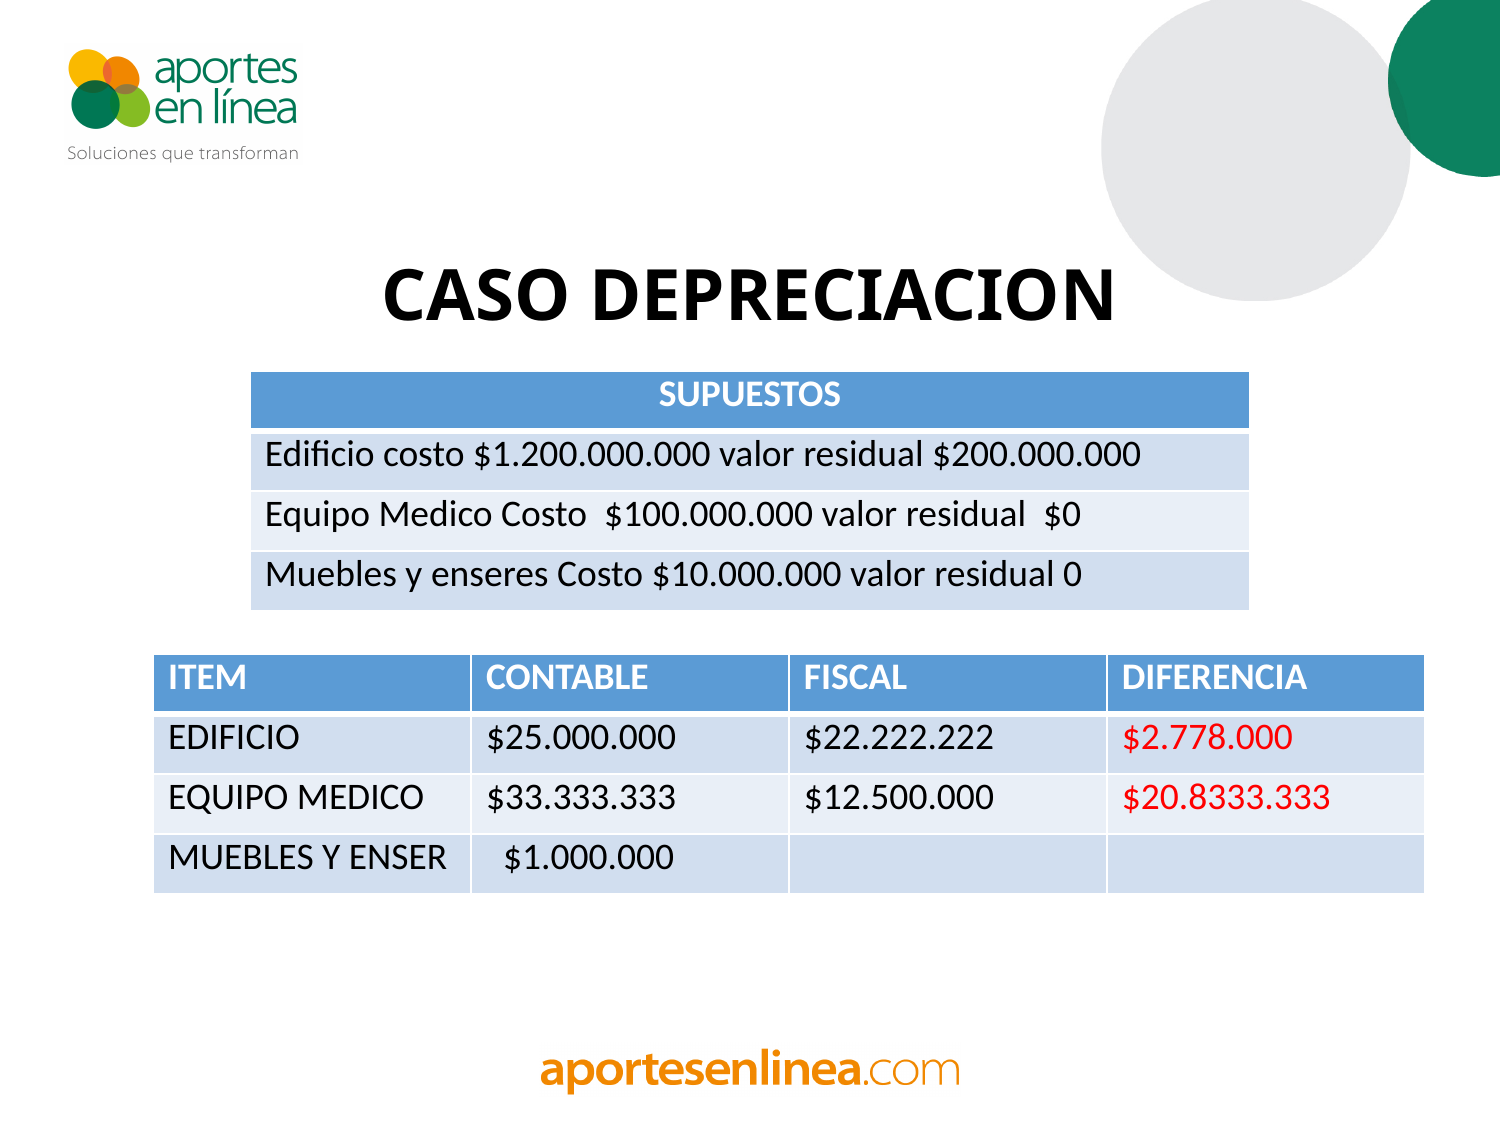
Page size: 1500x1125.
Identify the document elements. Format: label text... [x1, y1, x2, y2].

table_cell [790, 835, 1106, 893]
table_header SUPUESTOS [251, 372, 1249, 428]
table_cell $25.000.000 [472, 717, 788, 773]
table_cell [1108, 835, 1424, 893]
table_header CONTABLE [472, 655, 788, 711]
table_cell $12.500.000 [790, 775, 1106, 833]
table_cell Muebles y enseres Costo $10.000.000 valor residual 0 [251, 552, 1249, 610]
table_cell $22.222.222 [790, 717, 1106, 773]
picture [539, 1042, 961, 1097]
table_cell $2.778.000 [1108, 717, 1424, 773]
table_cell $33.333.333 [472, 775, 788, 833]
table_header DIFERENCIA [1108, 655, 1424, 711]
picture [64, 43, 303, 165]
table_cell EDIFICIO [154, 717, 470, 773]
table_cell $20.8333.333 [1108, 775, 1424, 833]
picture [1101, 0, 1500, 301]
table_cell Edificio costo $1.200.000.000 valor residual $200.000.000 [251, 434, 1249, 490]
table_cell MUEBLES Y ENSER [154, 835, 470, 893]
title CASO DEPRECIACION [75, 286, 1425, 344]
table_header FISCAL [790, 655, 1106, 711]
table_cell Equipo Medico Costo $100.000.000 valor residual $0 [251, 492, 1249, 550]
table_cell EQUIPO MEDICO [154, 775, 470, 833]
table_cell $1.000.000 [472, 835, 788, 893]
table_header ITEM [154, 655, 470, 711]
